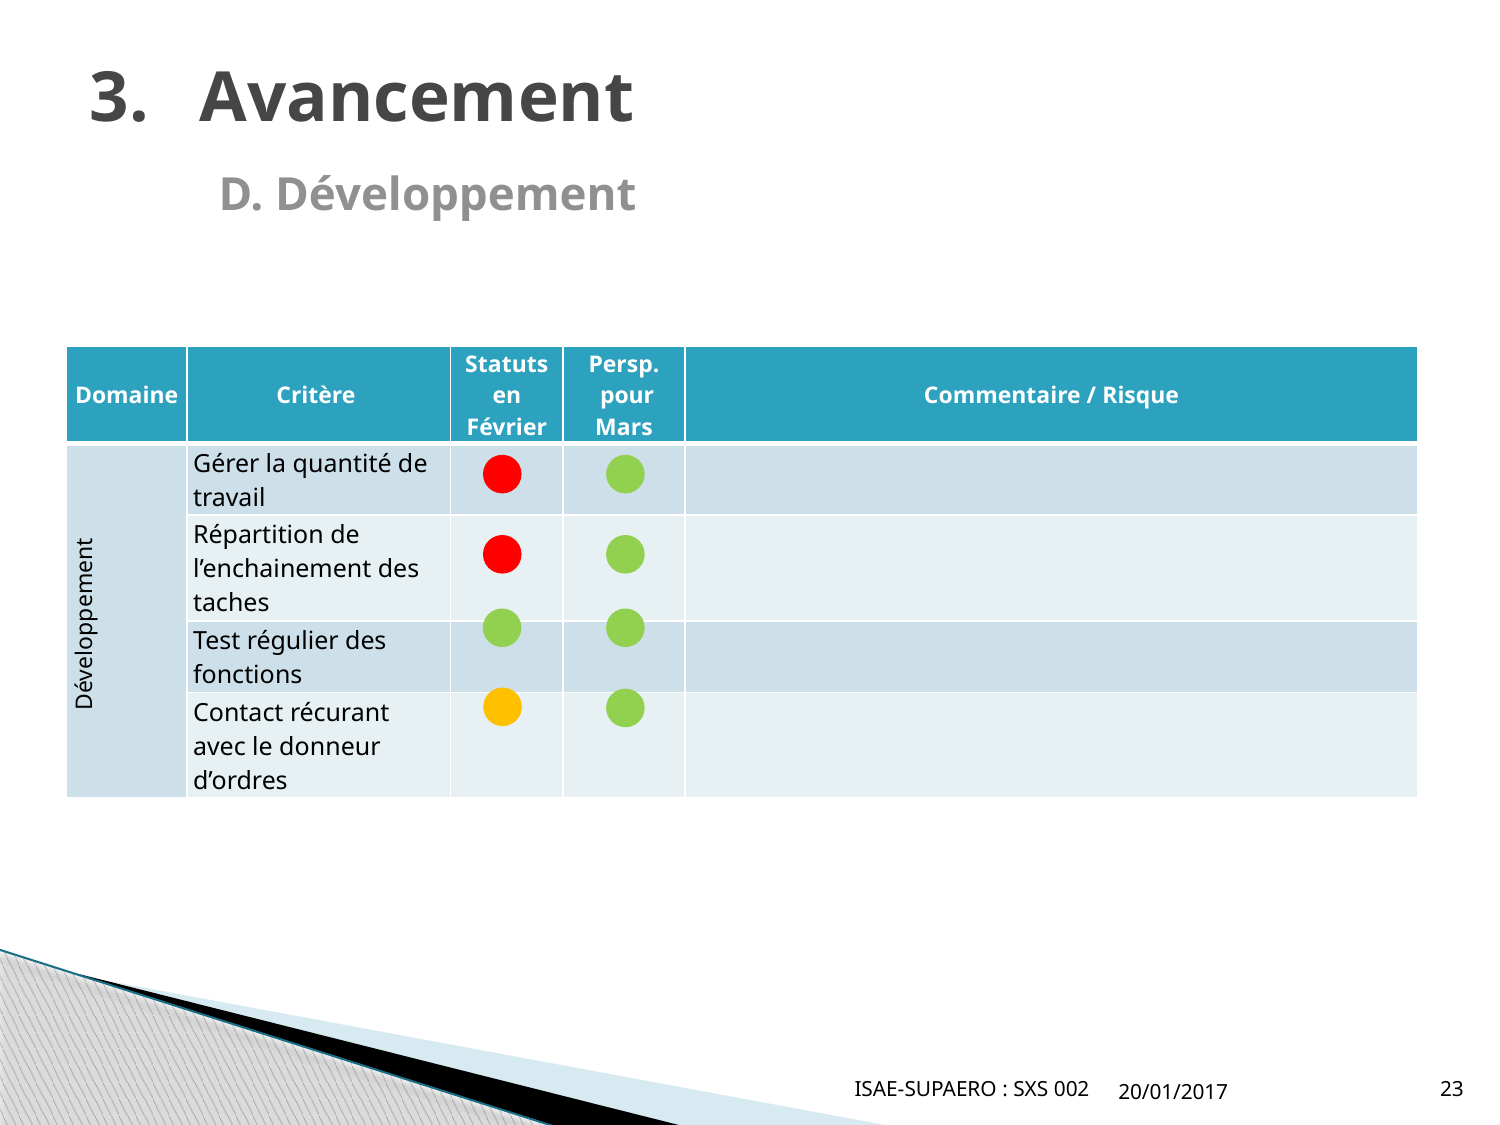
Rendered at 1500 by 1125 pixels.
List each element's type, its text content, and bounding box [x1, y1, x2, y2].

table_cell [564, 693, 684, 797]
text_box [606, 454, 645, 494]
table_cell [451, 622, 562, 692]
footer ISAE-SUPAERO : SXS 002 [718, 1051, 1105, 1112]
text_box [606, 608, 645, 647]
table_cell [564, 622, 684, 692]
text_box [606, 688, 645, 728]
text_box [483, 535, 522, 574]
table_cell Gérer la quantité de travail [188, 446, 450, 514]
table_cell Contact récurant avec le donneur d’ordres [188, 693, 450, 797]
slide_number 23 [1418, 1051, 1479, 1112]
table_cell [564, 516, 684, 620]
table_header Persp. pour Mars [564, 347, 684, 441]
table_header Domaine [67, 347, 186, 441]
table_cell [686, 446, 1417, 514]
table_cell [686, 516, 1417, 620]
table_cell [686, 693, 1417, 797]
table_cell Répartition de l’enchainement des taches [188, 516, 450, 620]
table_cell Test régulier des fonctions [188, 622, 450, 692]
table_cell [451, 446, 562, 514]
table_cell [451, 693, 562, 797]
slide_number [1105, 1051, 1418, 1112]
table_header Commentaire / Risque [686, 347, 1417, 441]
table_header Statuts en Février [451, 347, 562, 441]
table_cell [686, 622, 1417, 692]
table_cell [564, 446, 684, 514]
text_box [483, 454, 522, 494]
table_cell [451, 516, 562, 620]
text_box [606, 535, 645, 574]
text_box [483, 687, 522, 727]
table_header Critère [188, 347, 450, 441]
table_cell Développement [67, 446, 186, 797]
text_box [482, 608, 522, 647]
title Avancement D. Développement [75, 45, 1425, 233]
